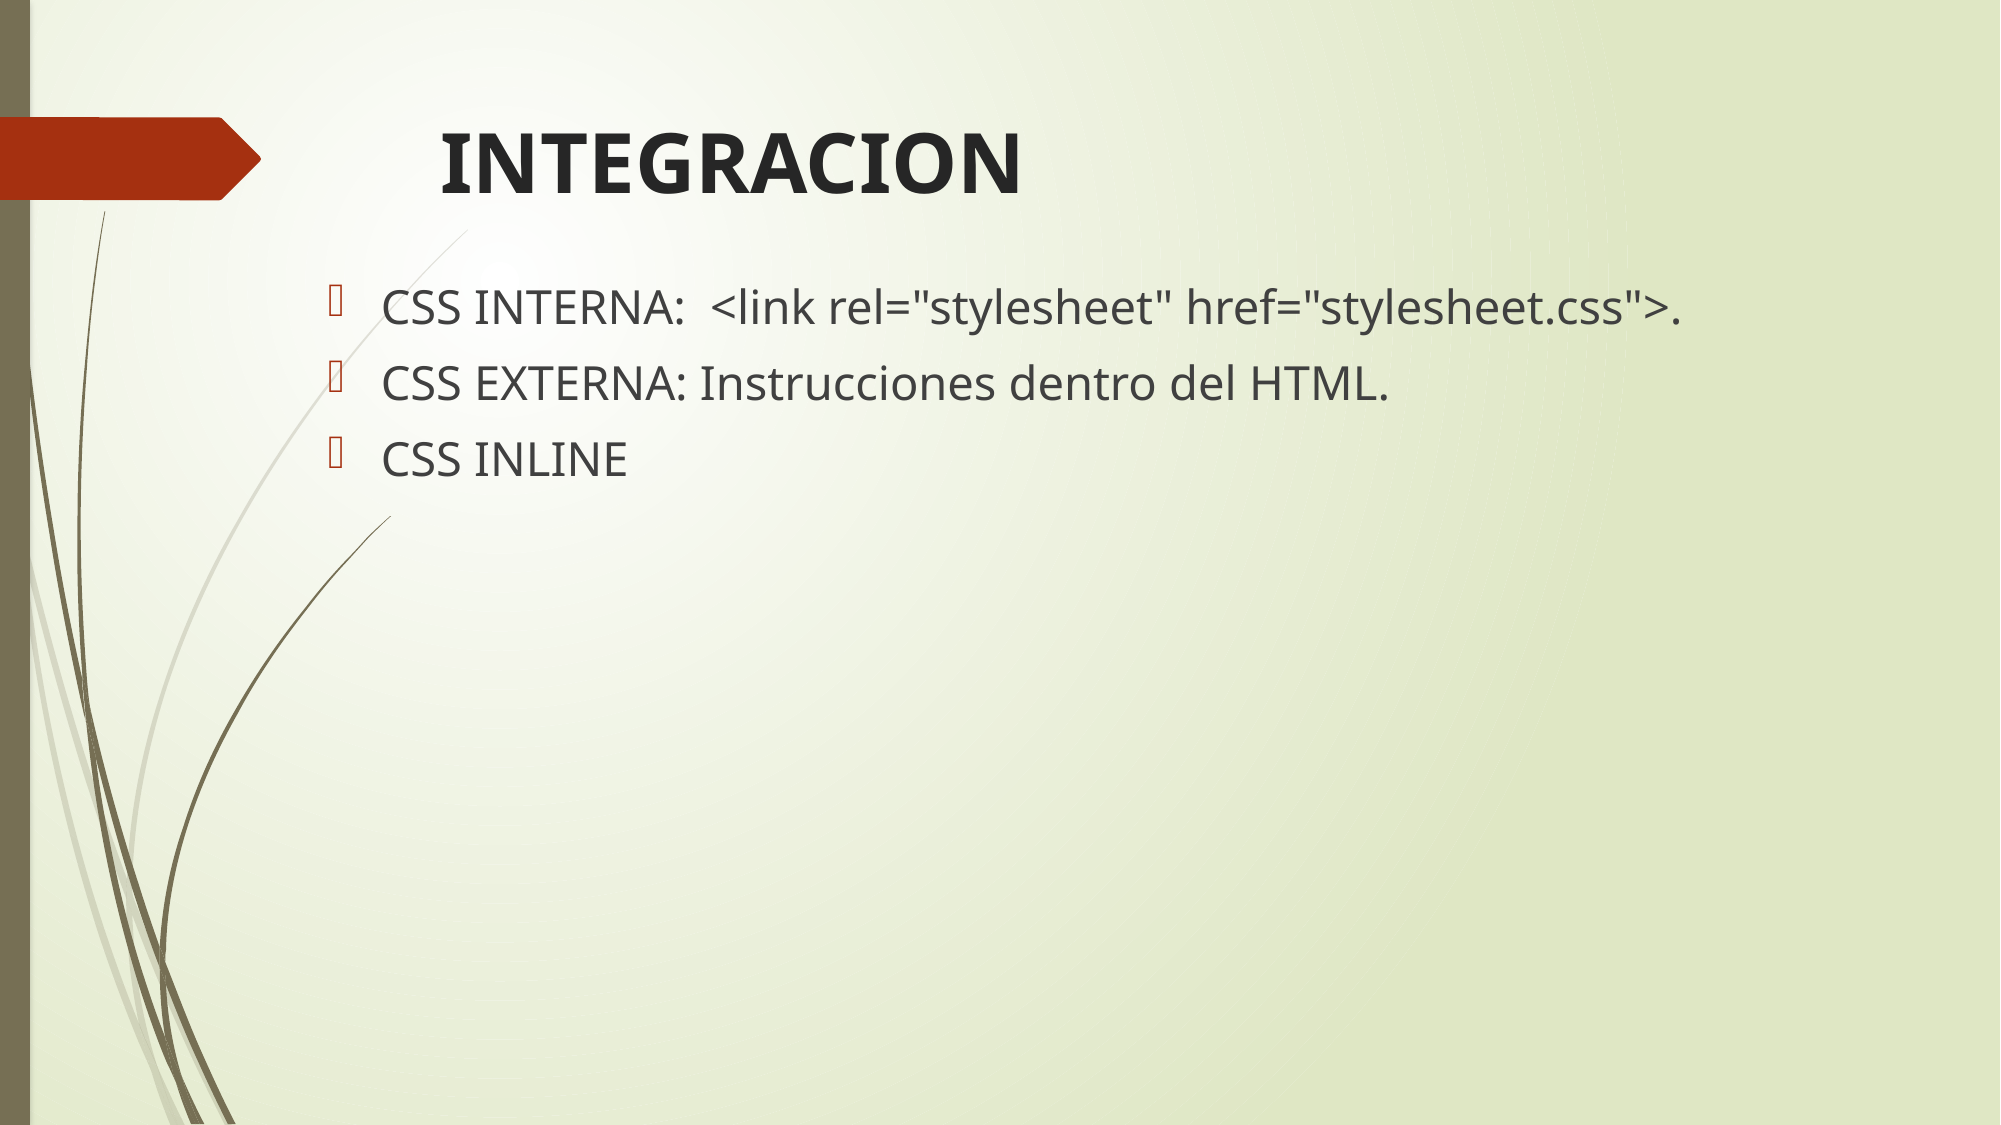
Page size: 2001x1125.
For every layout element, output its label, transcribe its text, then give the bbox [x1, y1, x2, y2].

list CSS INTERNA: <link rel="stylesheet" href="stylesheet.css">. CSS EXTERNA: Instrucciones dentro del HTML. CSS INLINE [312, 269, 1776, 535]
title INTEGRACION [425, 102, 1045, 232]
